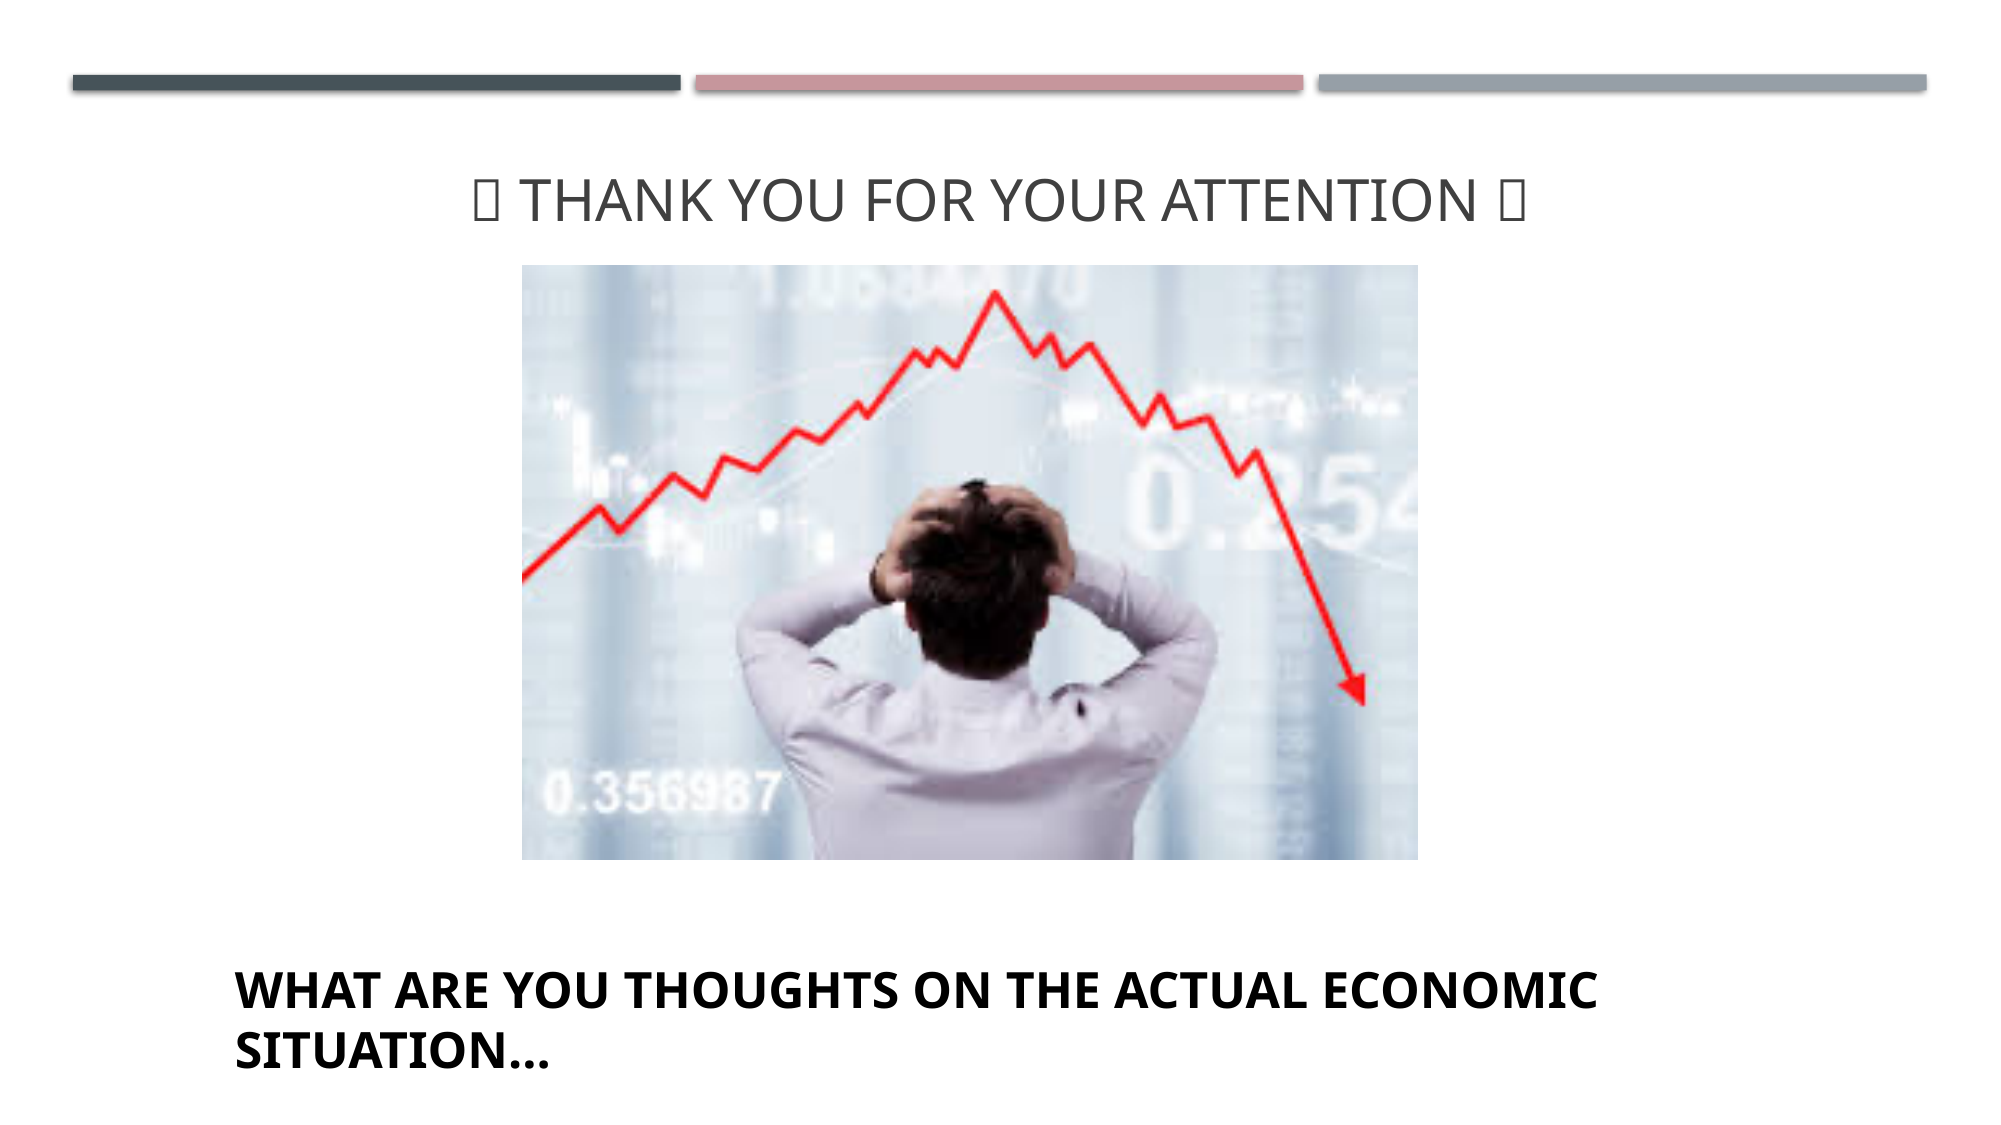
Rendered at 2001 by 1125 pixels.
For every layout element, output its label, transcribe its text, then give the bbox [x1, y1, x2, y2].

text_box WHAT ARE YOU THOUGHTS ON THE ACTUAL ECONOMIC SITUATION… [220, 950, 1757, 1086]
title  THANK YOU FOR YOUR ATTENTION  [95, 115, 1905, 311]
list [521, 264, 1419, 861]
